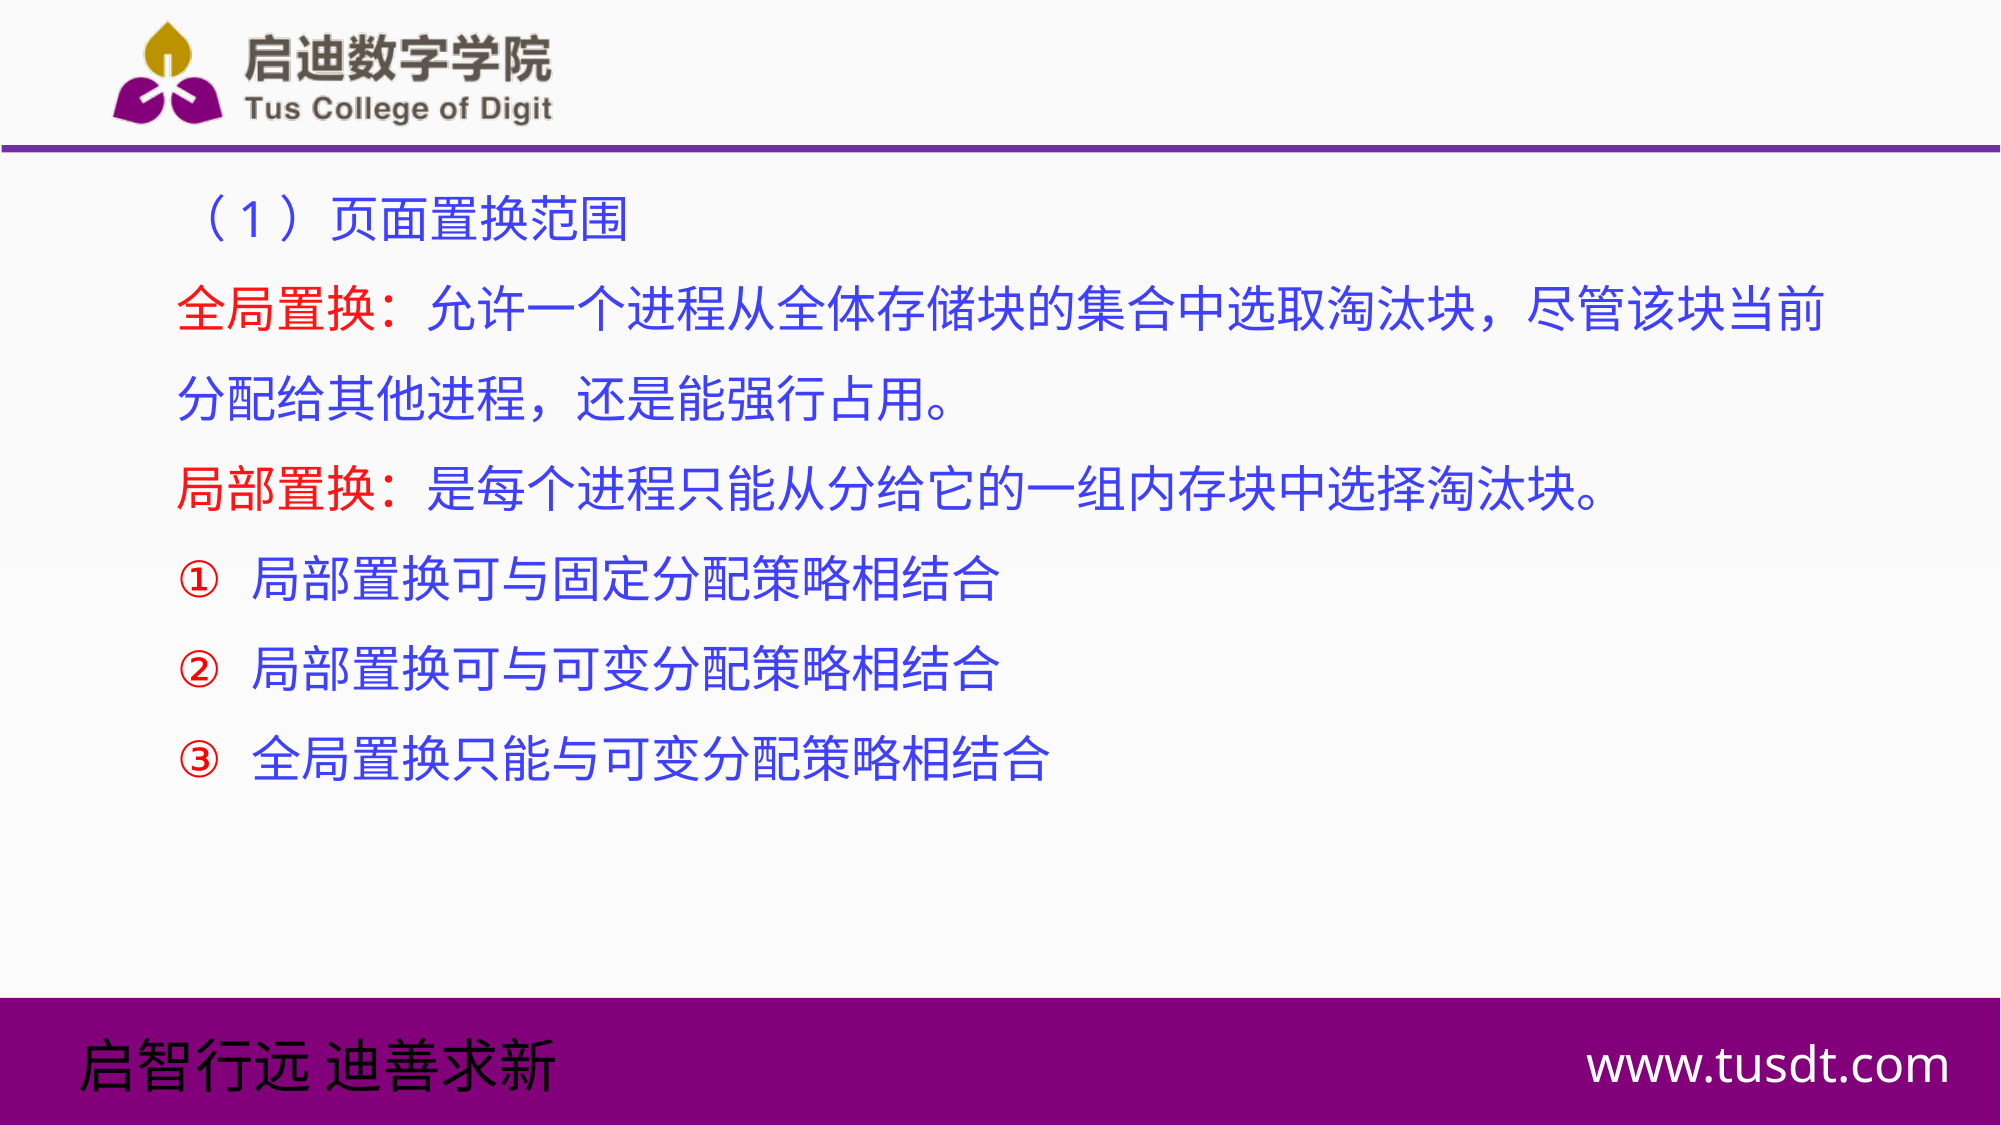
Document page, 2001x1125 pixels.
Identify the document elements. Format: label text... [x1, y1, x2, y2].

picture [106, 11, 562, 134]
text_box （1）页面置换范围 全局置换：允许一个进程从全体存储块的集合中选取淘汰块，尽管该块当前分配给其他进程，还是能强行占用。 局部置换：是每个进程只能从分给它的一组内存块中选择淘汰块。 局部置换可与固定分配策略相结合 局部置换可与可变分配策略相结合 全局置换只能与可变分配策略相结合 [162, 149, 1873, 781]
